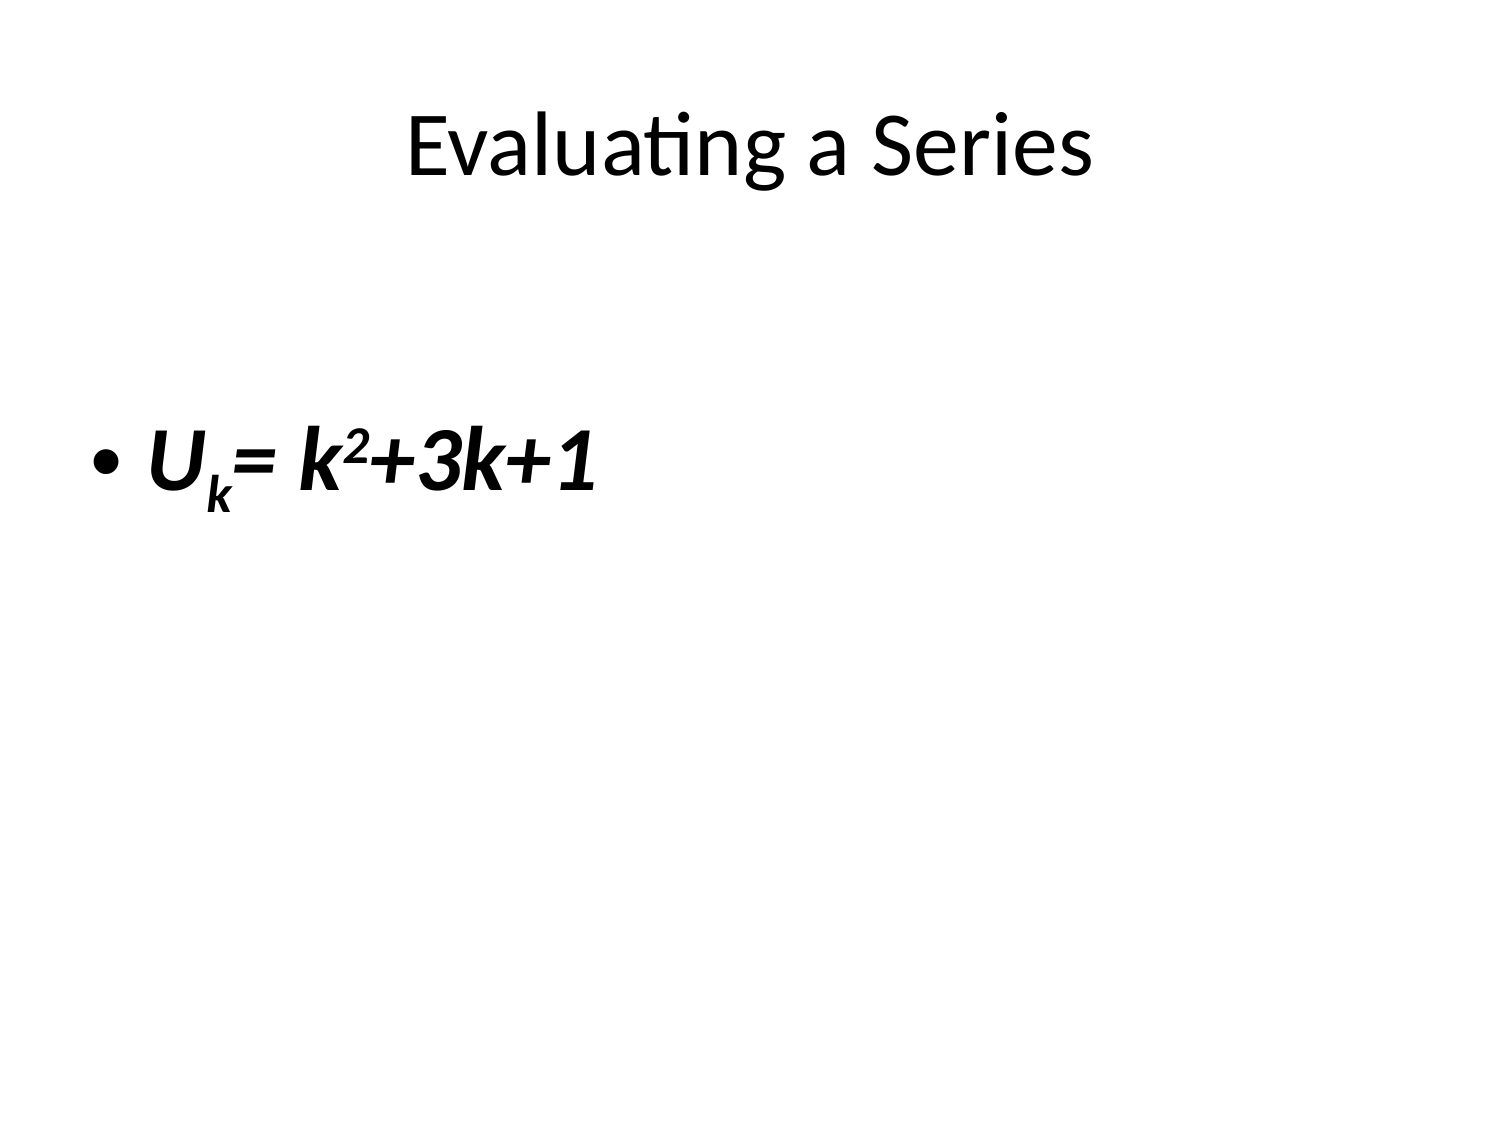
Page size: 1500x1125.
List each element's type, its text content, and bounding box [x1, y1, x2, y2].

title Evaluating a Series [75, 45, 1425, 233]
